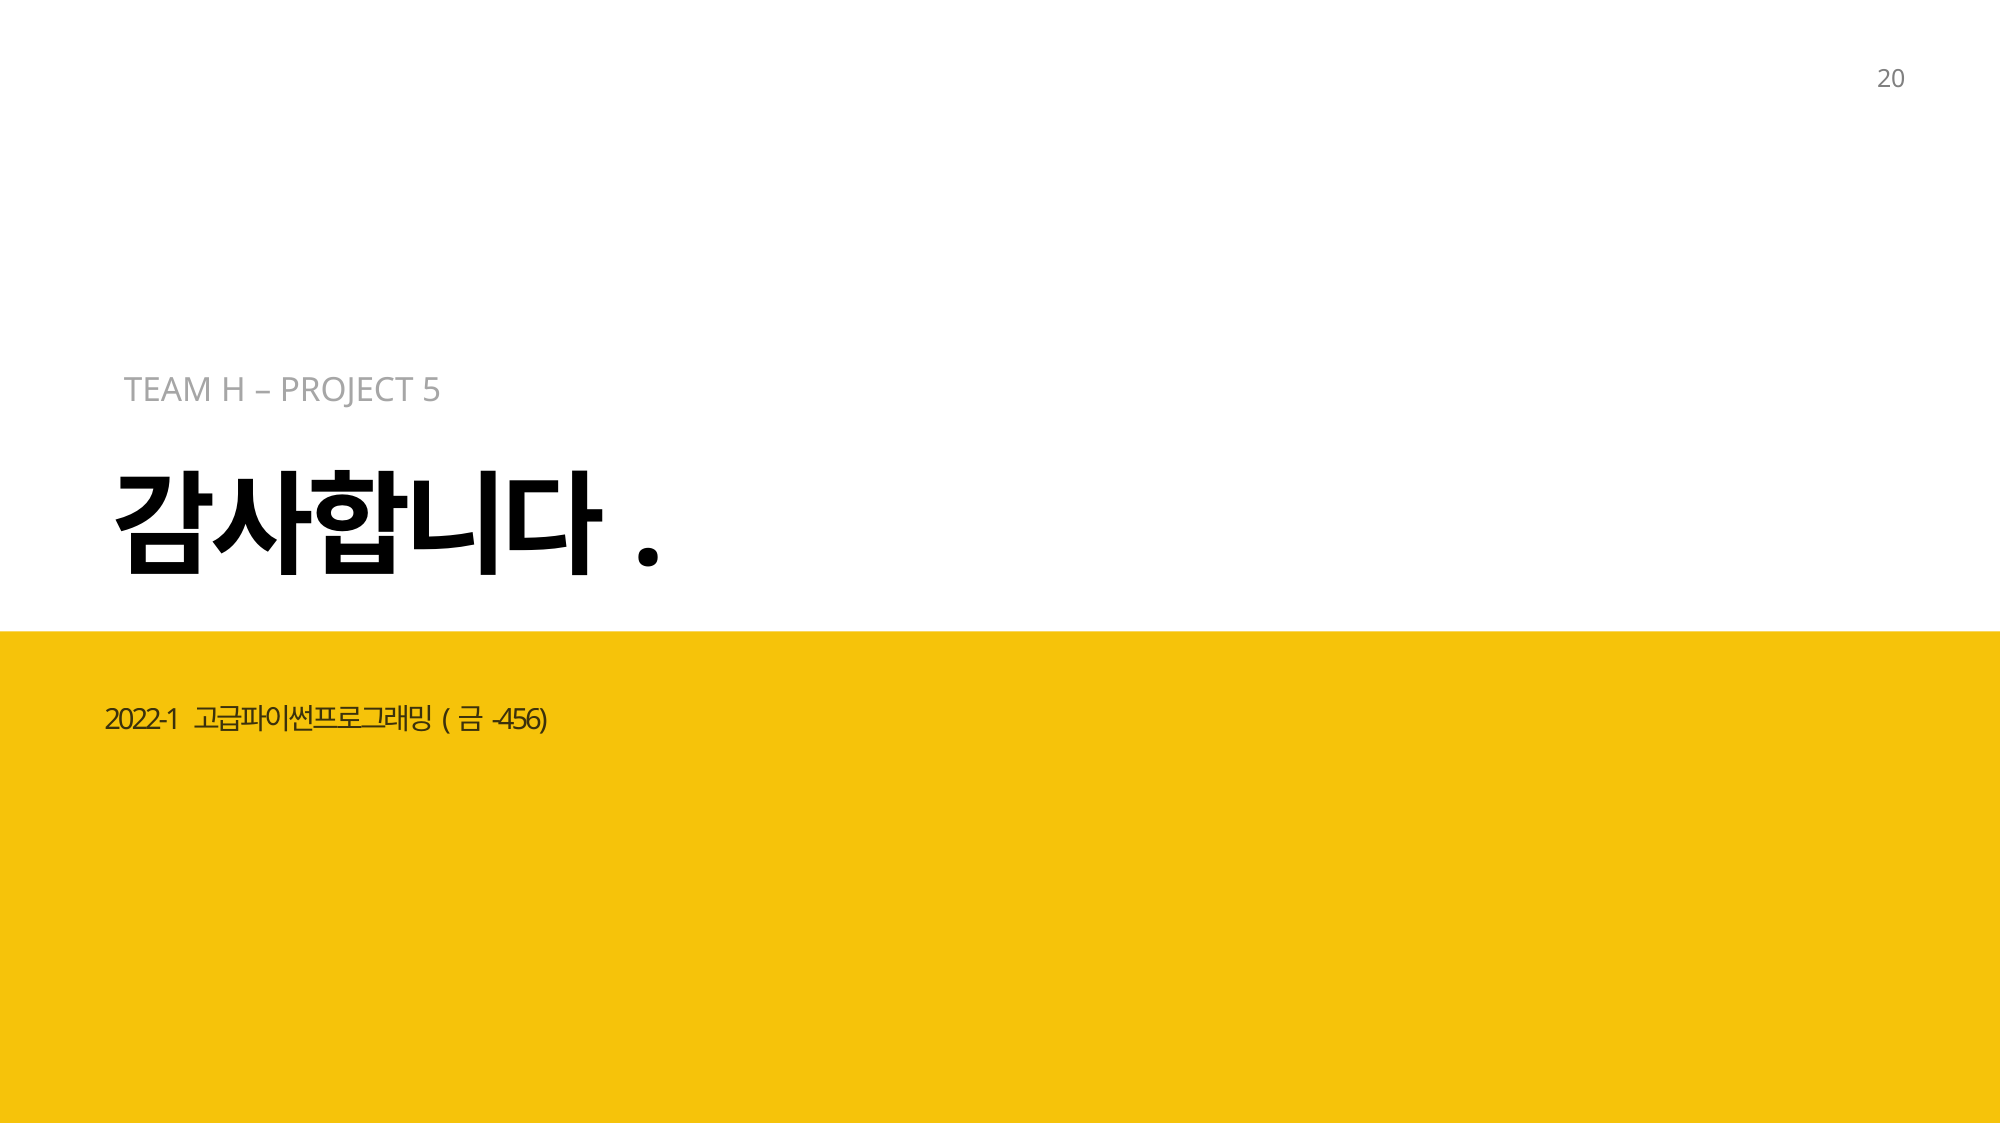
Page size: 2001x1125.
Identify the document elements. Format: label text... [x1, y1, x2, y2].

text_box [0, 630, 2000, 1124]
text_box 2022-1 고급파이썬프로그래밍(금-456) [89, 685, 563, 743]
text_box 20 [1862, 48, 1921, 100]
text_box TEAM H – PROJECT 5 [109, 352, 457, 416]
text_box 감사합니다. [97, 445, 680, 596]
